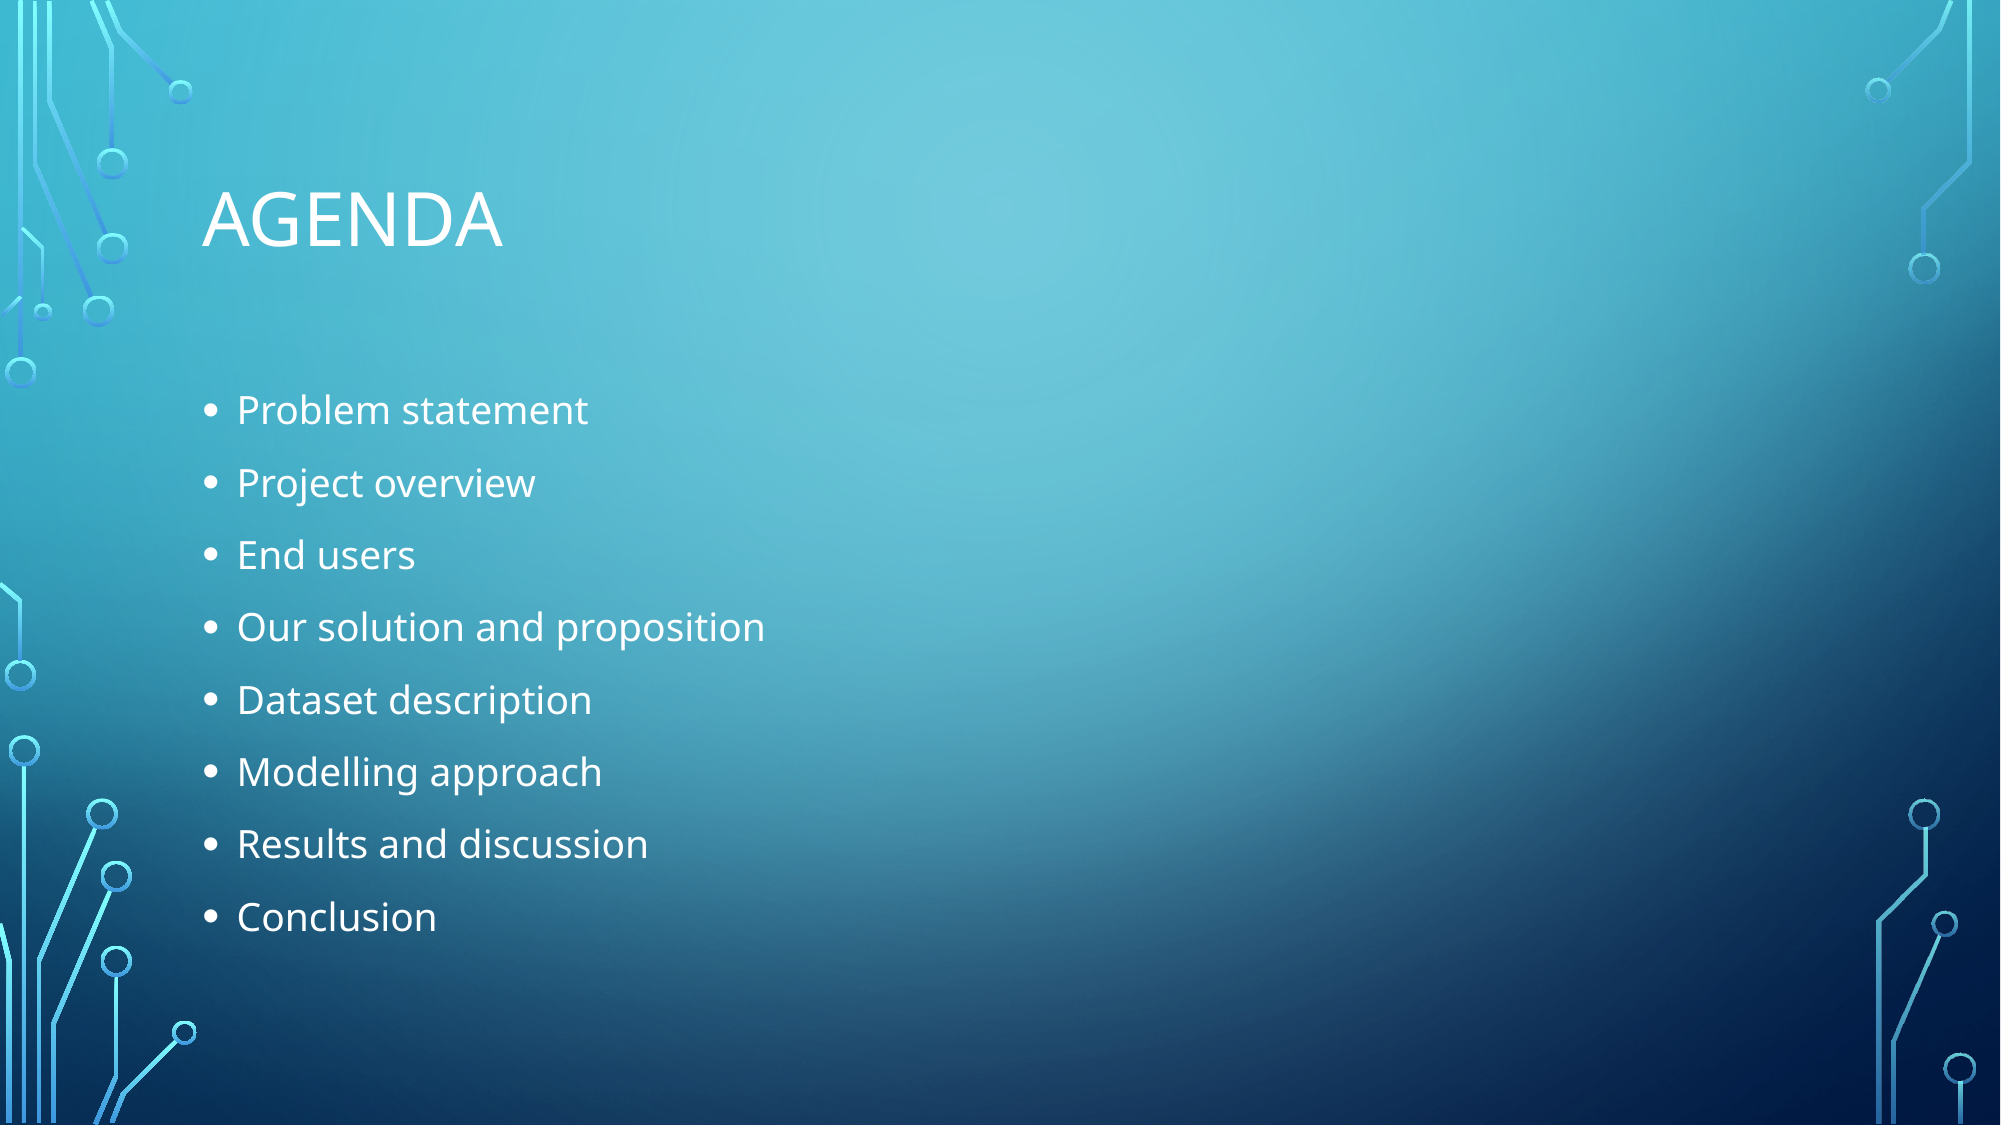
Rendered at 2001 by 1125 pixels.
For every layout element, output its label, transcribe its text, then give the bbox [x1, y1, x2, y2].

list Problem statement Project overview End users Our solution and proposition Dataset description Modelling approach Results and discussion Conclusion [187, 369, 1813, 950]
title AGENDA [187, 101, 1813, 344]
